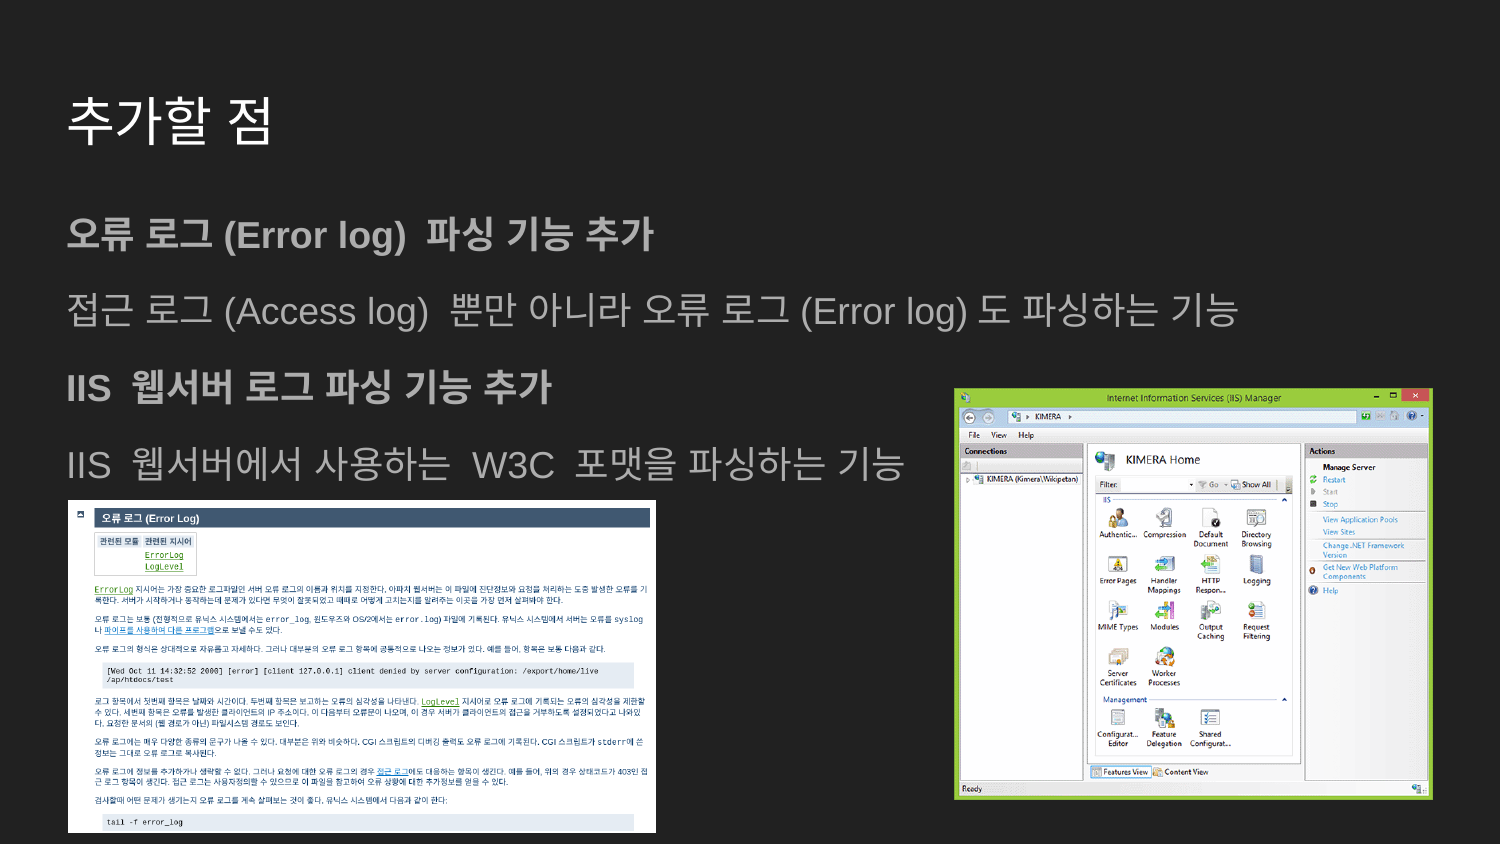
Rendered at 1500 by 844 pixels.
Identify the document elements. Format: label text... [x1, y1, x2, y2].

title 추가할 점 [51, 72, 1449, 167]
picture [954, 387, 1433, 800]
list 오류 로그(Error log) 파싱 기능 추가 접근 로그(Access log) 뿐만 아니라 오류 로그(Error log)도 파싱하는 기능 IIS 웹서버 로그 파싱 기능 추가 IIS 웹서버에서 사용하는 W3C 포맷을 파싱하는 기능 [51, 189, 1449, 750]
picture [68, 500, 656, 833]
